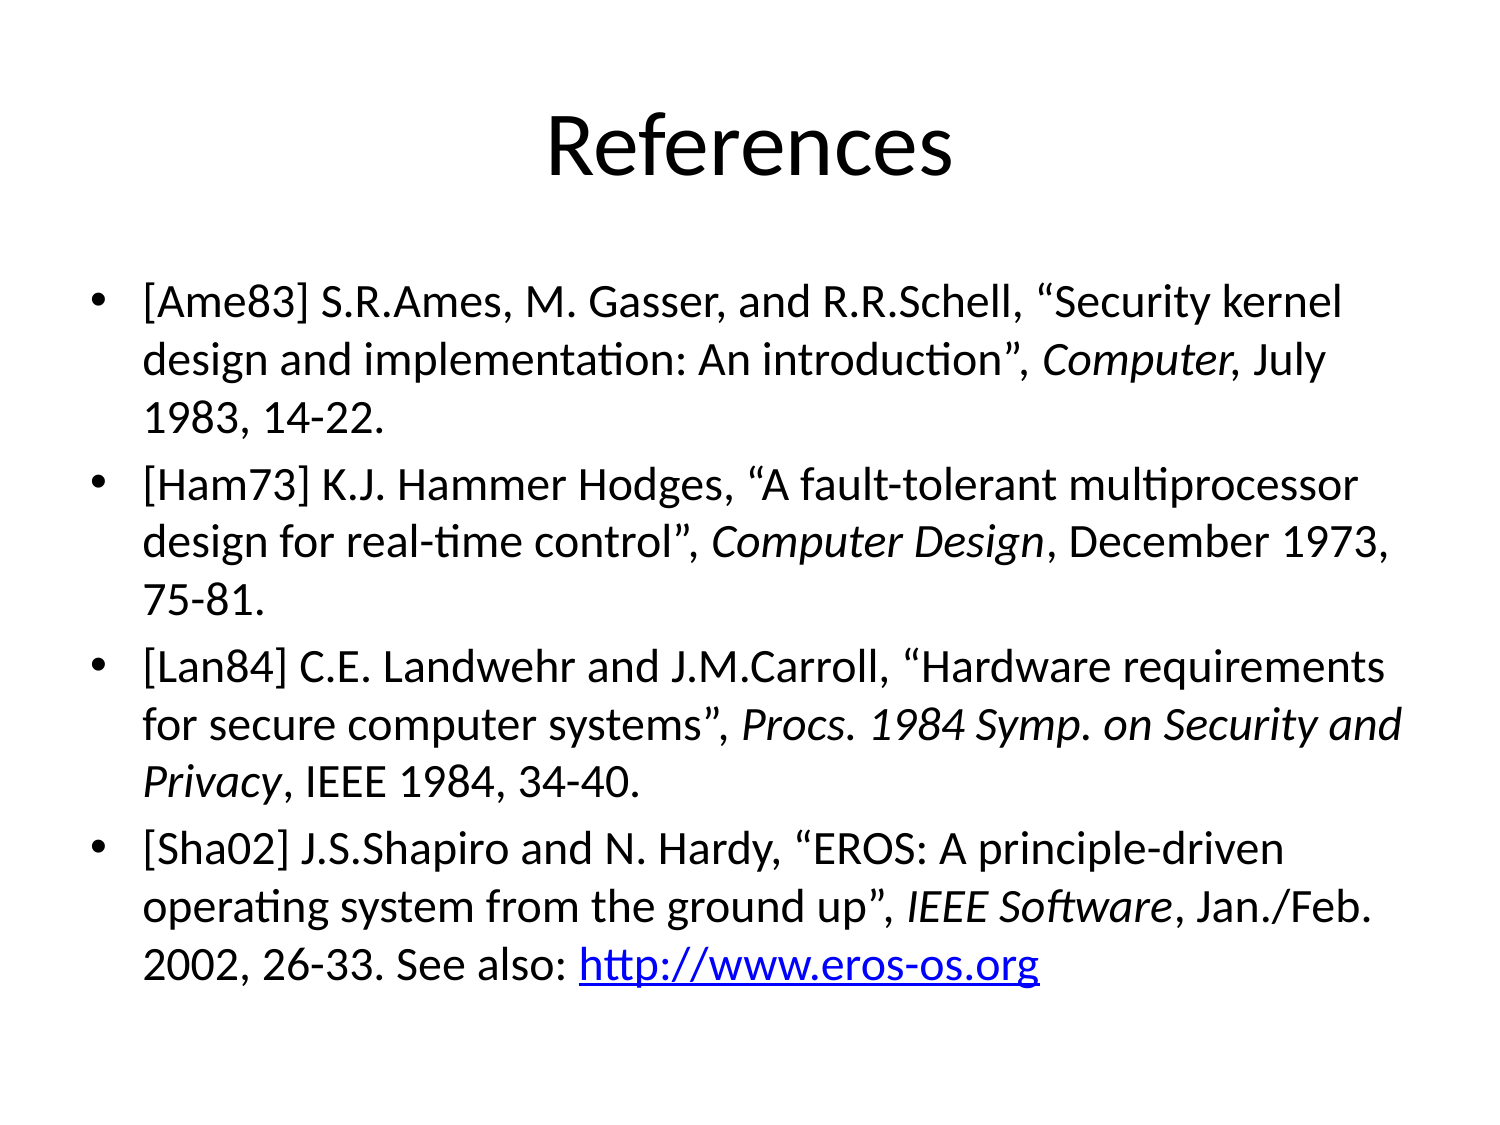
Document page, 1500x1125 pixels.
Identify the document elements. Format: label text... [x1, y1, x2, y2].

title References [75, 45, 1425, 233]
list [Ame83] S.R.Ames, M. Gasser, and R.R.Schell, “Security kernel design and implementation: An introduction”, Computer, July 1983, 14-22. [Ham73] K.J. Hammer Hodges, “A fault-tolerant multiprocessor design for real-time control”, Computer Design, December 1973, 75-81. [Lan84] C.E. Landwehr and J.M.Carroll, “Hardware requirements for secure computer systems”, Procs. 1984 Symp. on Security and Privacy, IEEE 1984, 34-40. [Sha02] J.S.Shapiro and N. Hardy, “EROS: A principle-driven operating system from the ground up”, IEEE Software, Jan./Feb. 2002, 26-33. See also: http://www.eros-os.org [75, 262, 1425, 1005]
